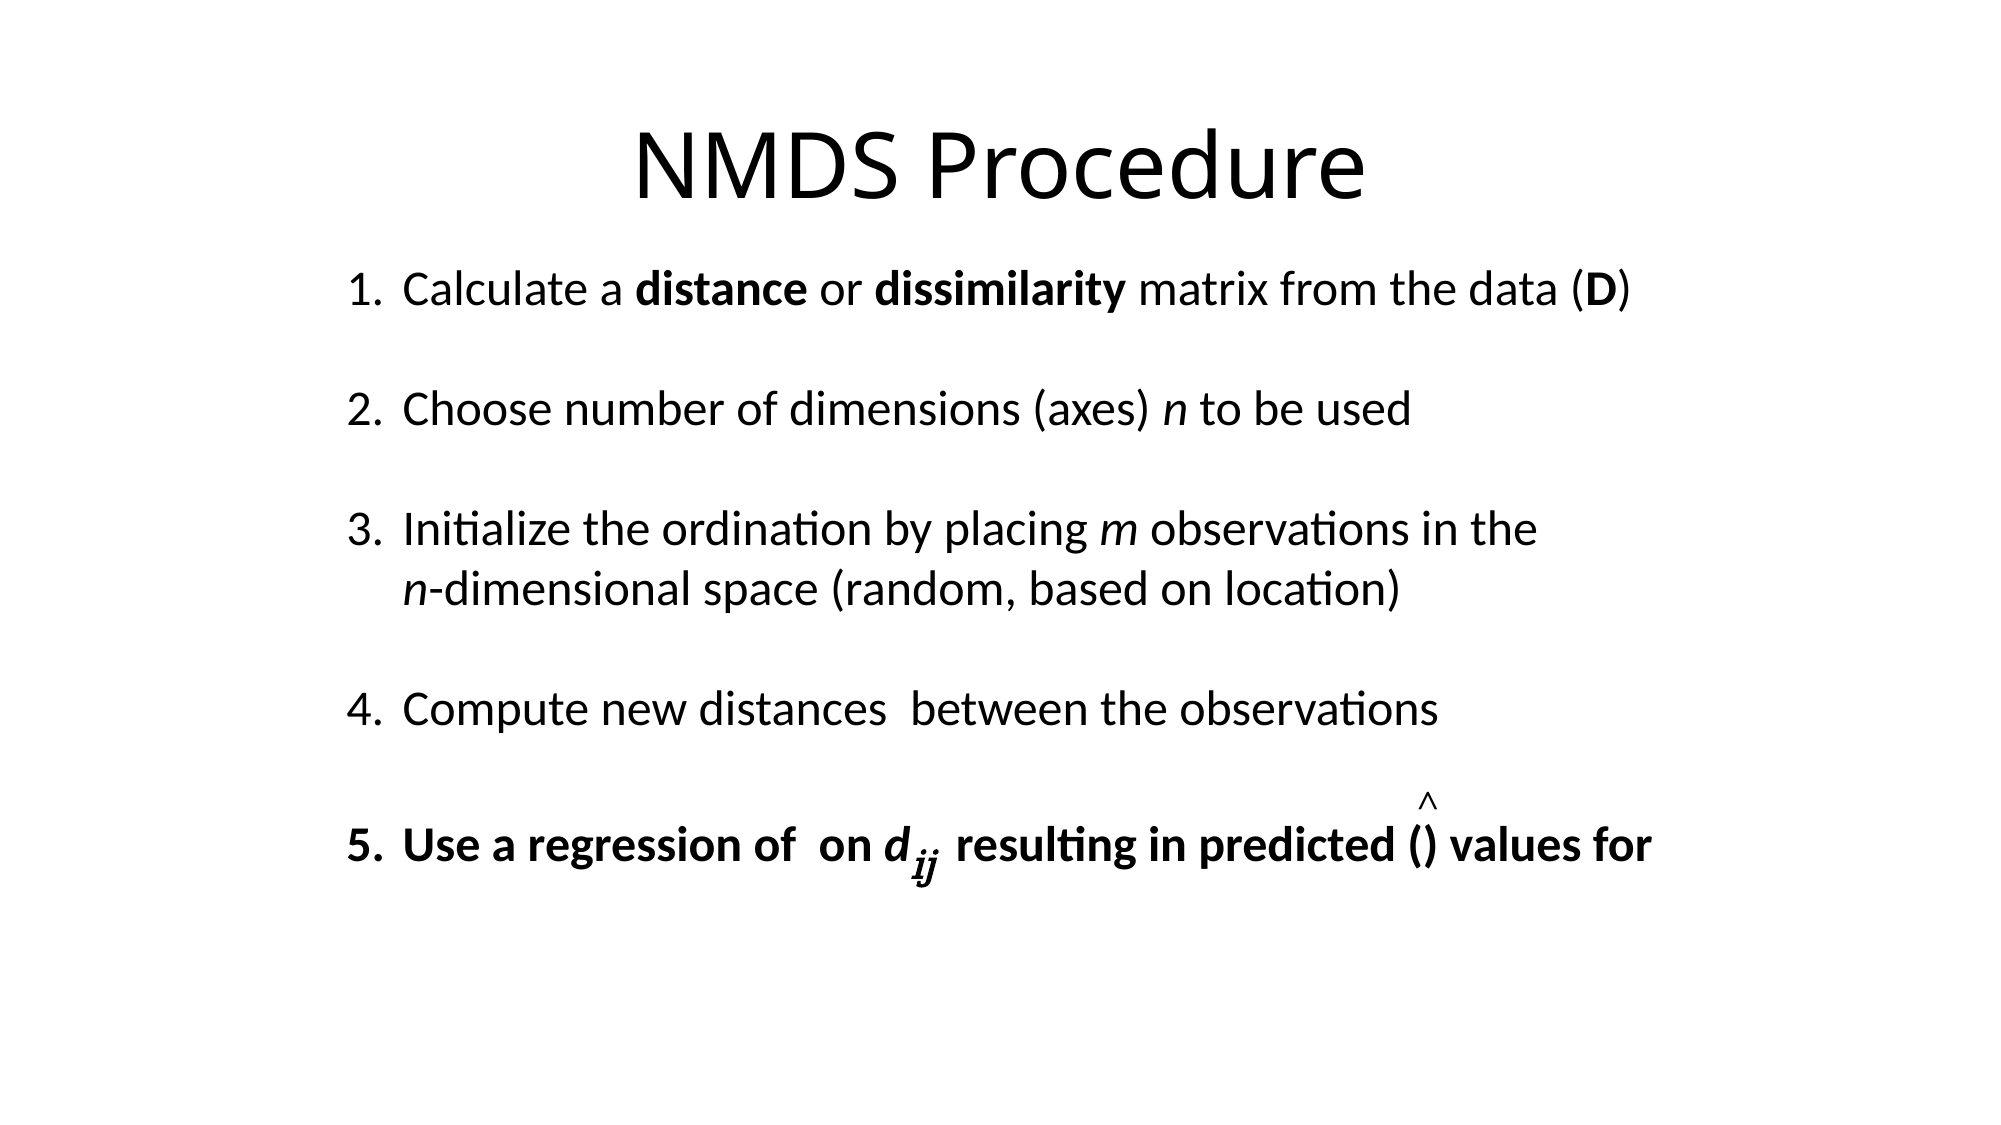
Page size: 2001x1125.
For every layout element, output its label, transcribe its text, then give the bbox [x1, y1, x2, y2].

title NMDS Procedure [137, 59, 1863, 278]
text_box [269, 247, 1731, 1125]
